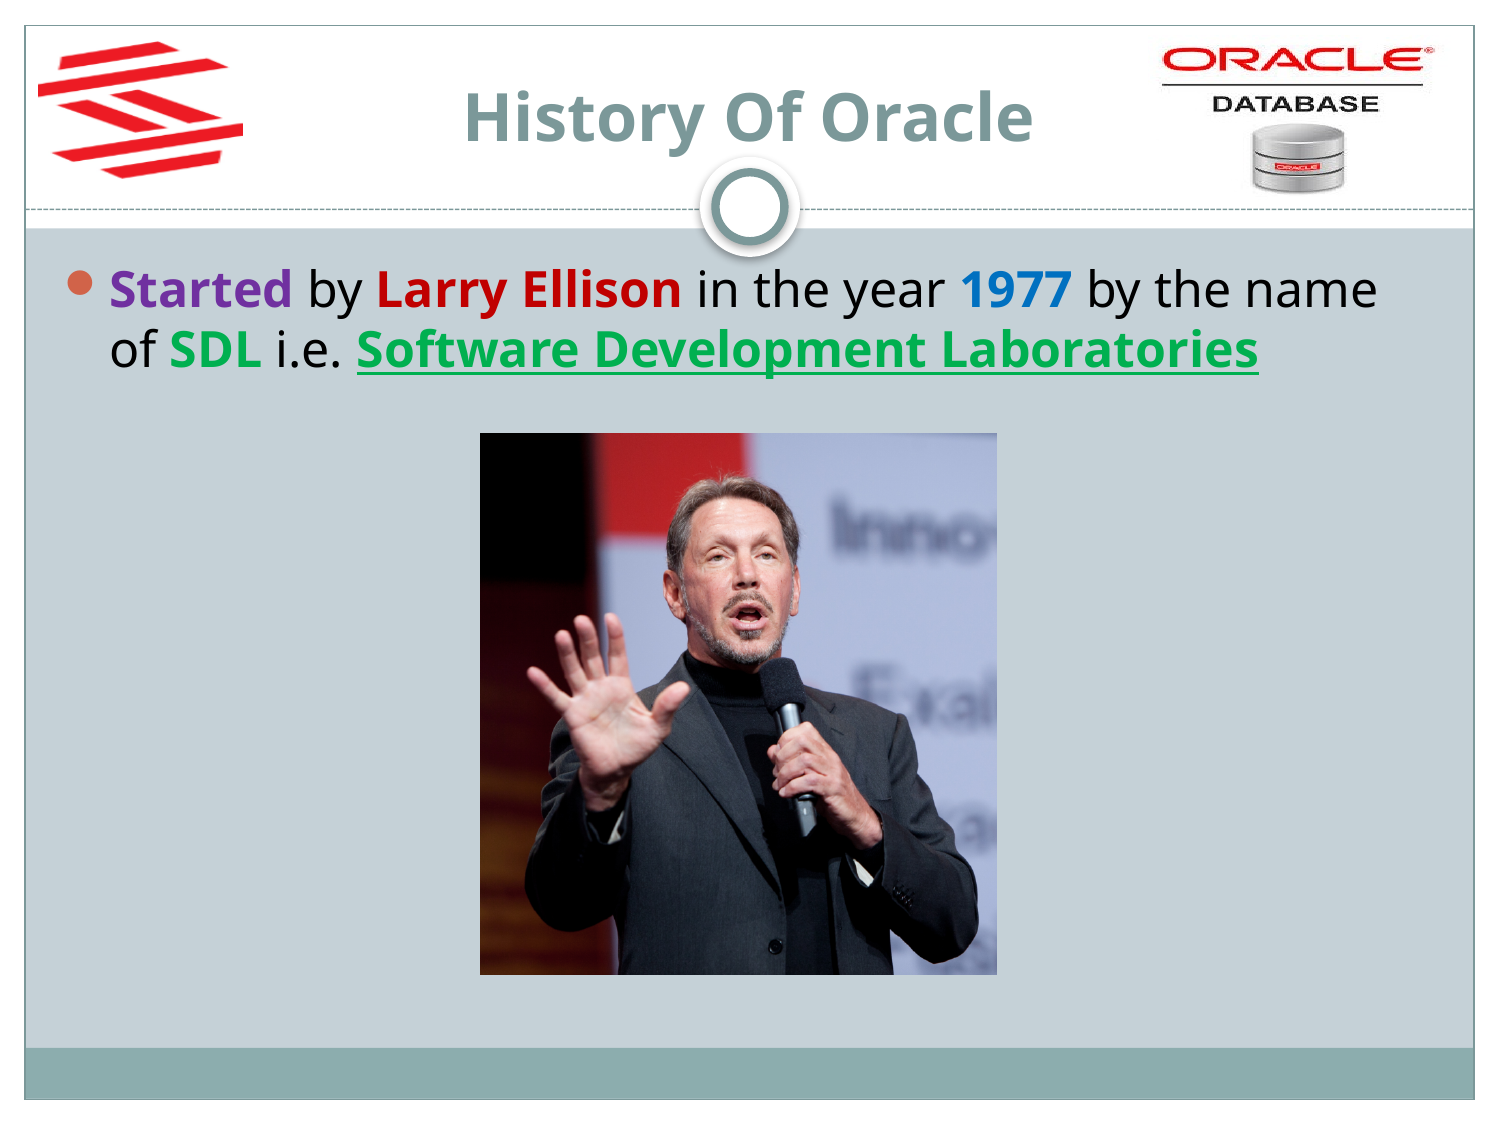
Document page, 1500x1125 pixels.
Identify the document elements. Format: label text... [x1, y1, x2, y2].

picture [1148, 34, 1453, 200]
title History Of Oracle [237, 37, 1143, 162]
picture [480, 433, 997, 976]
picture [37, 40, 243, 185]
list Started by Larry Ellison in the year 1977 by the name of SDL i.e. Software Development Laboratories [49, 250, 1445, 1047]
